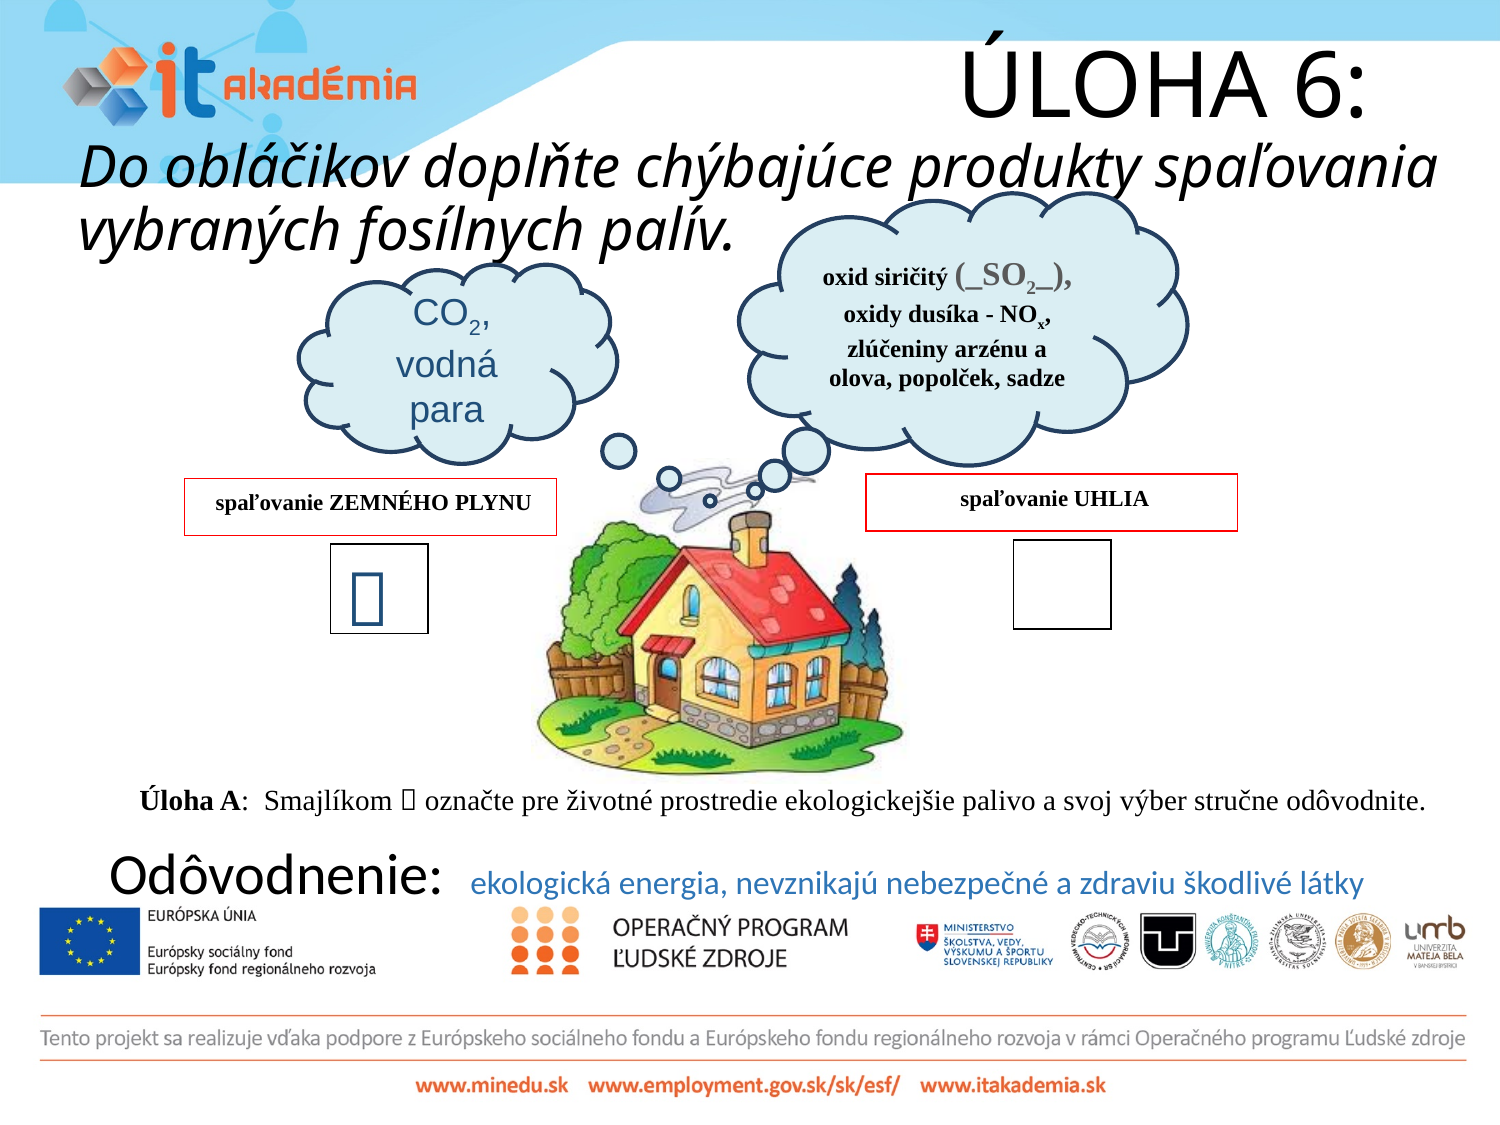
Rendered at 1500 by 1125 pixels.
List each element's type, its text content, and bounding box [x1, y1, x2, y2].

text_box Úloha A: Smajlíkom  označte pre životné prostredie ekologickejšie palivo a svoj výber stručne odôvodnite. [124, 774, 1443, 824]
text_box CO2, vodná para [298, 264, 618, 464]
text_box [1013, 539, 1111, 630]
text_box spaľovanie ZEMNÉHO PLYNU [184, 478, 531, 536]
text_box oxid siričitý (_SO2_), oxidy dusíka - NOx, zlúčeniny arzénu a olova, popolček, sadze [738, 193, 1188, 466]
text_box CO2, vodná para [602, 434, 636, 458]
text_box  [330, 544, 428, 634]
text_box spaľovanie UHLIA [910, 474, 1238, 532]
picture [0, 0, 1500, 1125]
list Odôvodnenie: ekologická energia, nevznikajú nebezpečné a zdraviu škodlivé látky [94, 243, 1389, 855]
title ÚLOHA 6: Do obláčikov doplňte chýbajúce produkty spaľovania vybraných fosílnych palív. [63, 31, 1471, 249]
